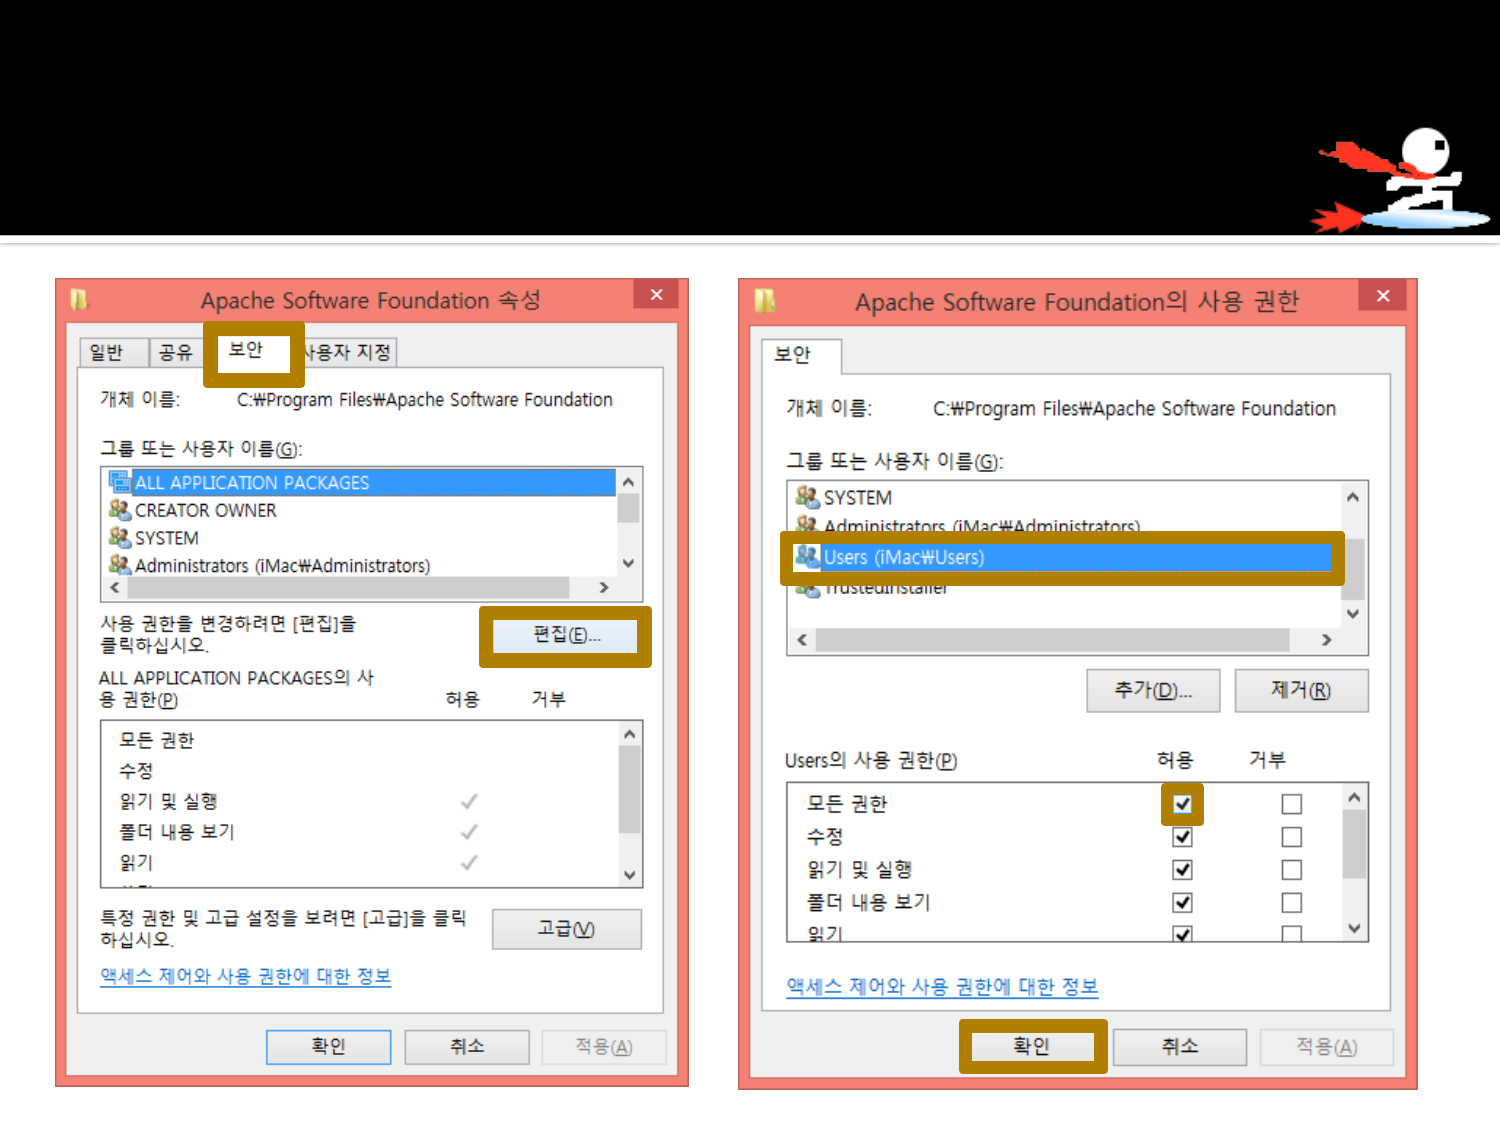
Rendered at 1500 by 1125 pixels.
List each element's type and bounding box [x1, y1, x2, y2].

picture [55, 278, 689, 1088]
picture [1269, 125, 1500, 235]
picture [738, 278, 1418, 1090]
